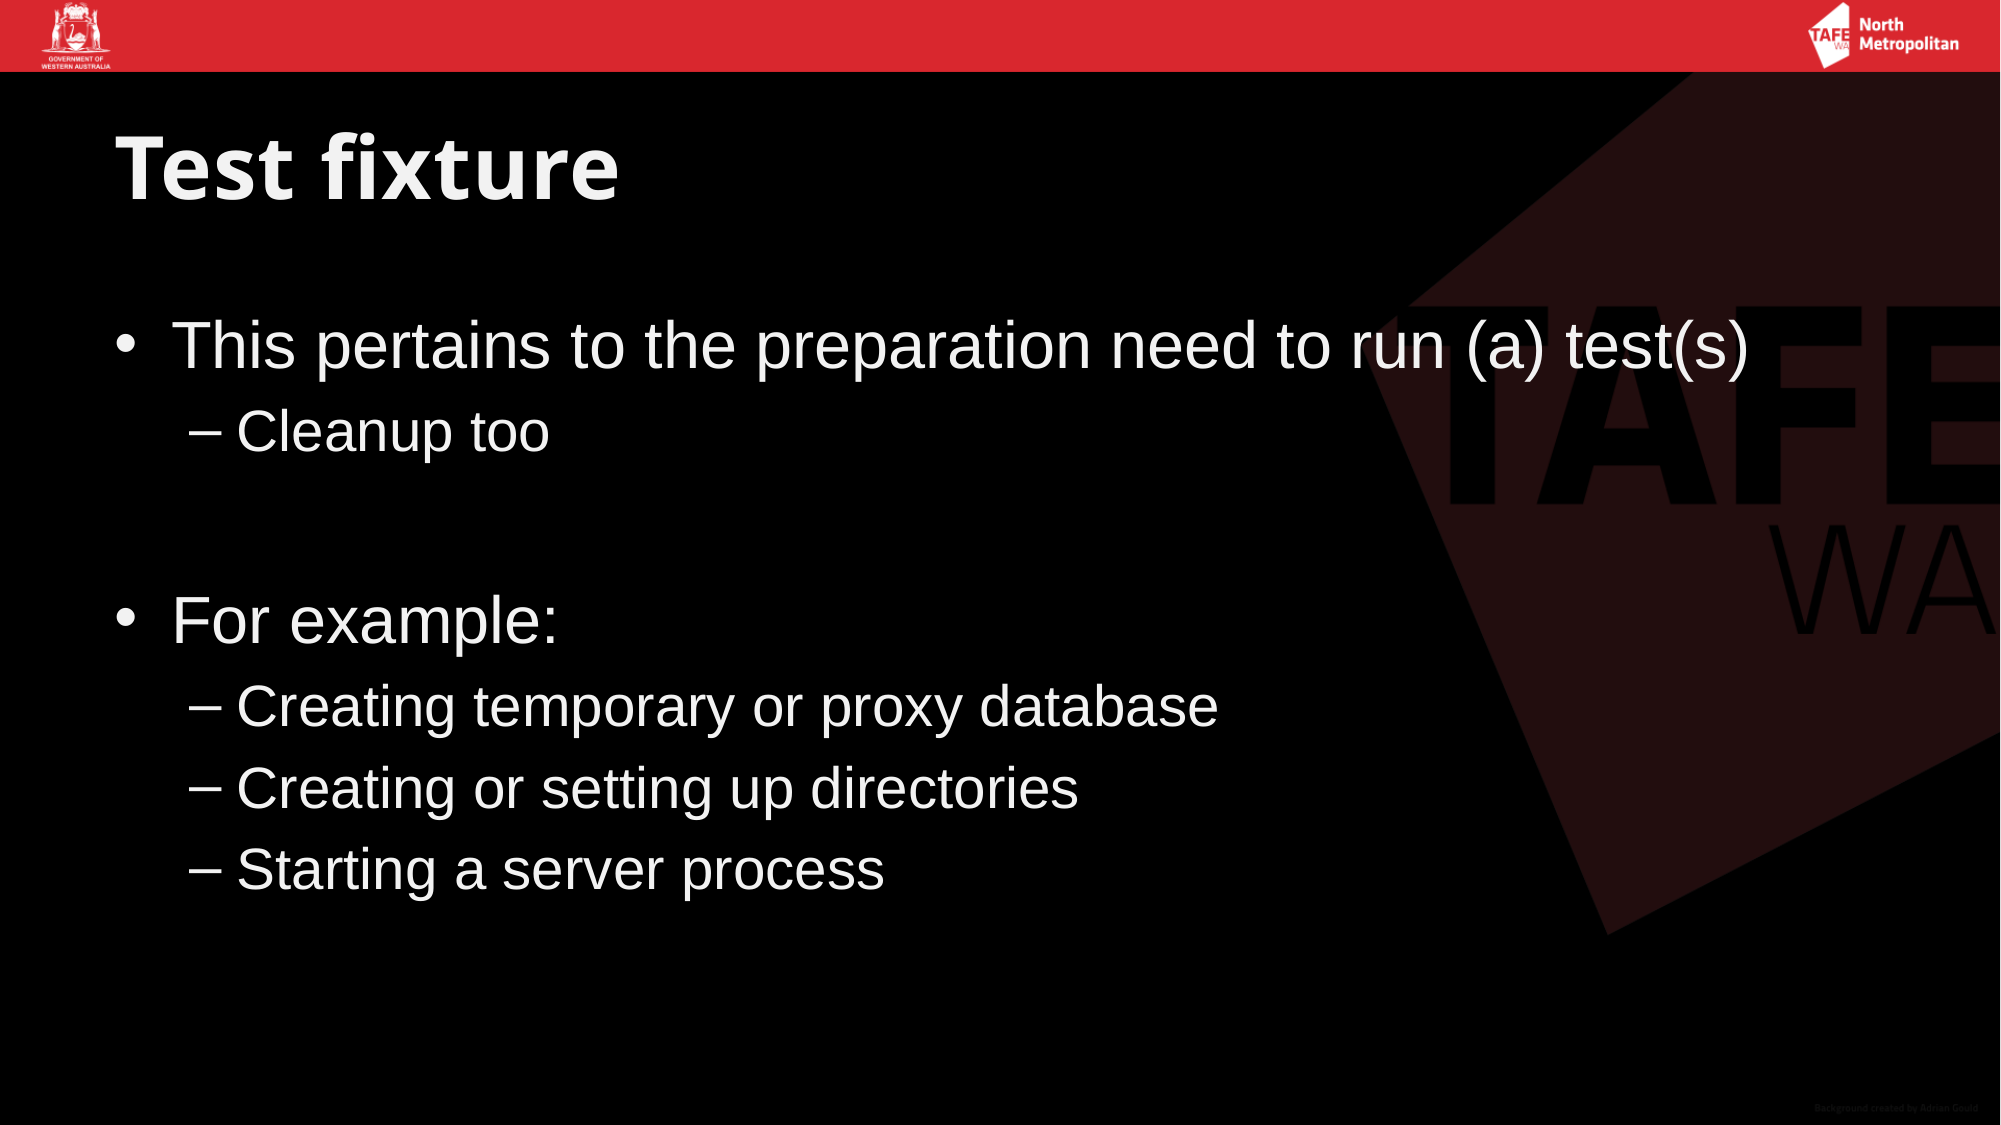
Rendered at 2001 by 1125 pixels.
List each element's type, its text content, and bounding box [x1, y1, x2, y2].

list This pertains to the preparation need to run (a) test(s) Cleanup too For example: Creating temporary or proxy database Creating or setting up directories Starting a server process [99, 294, 1900, 1043]
picture [0, 0, 2001, 1125]
title Test fixture [99, 82, 1900, 247]
